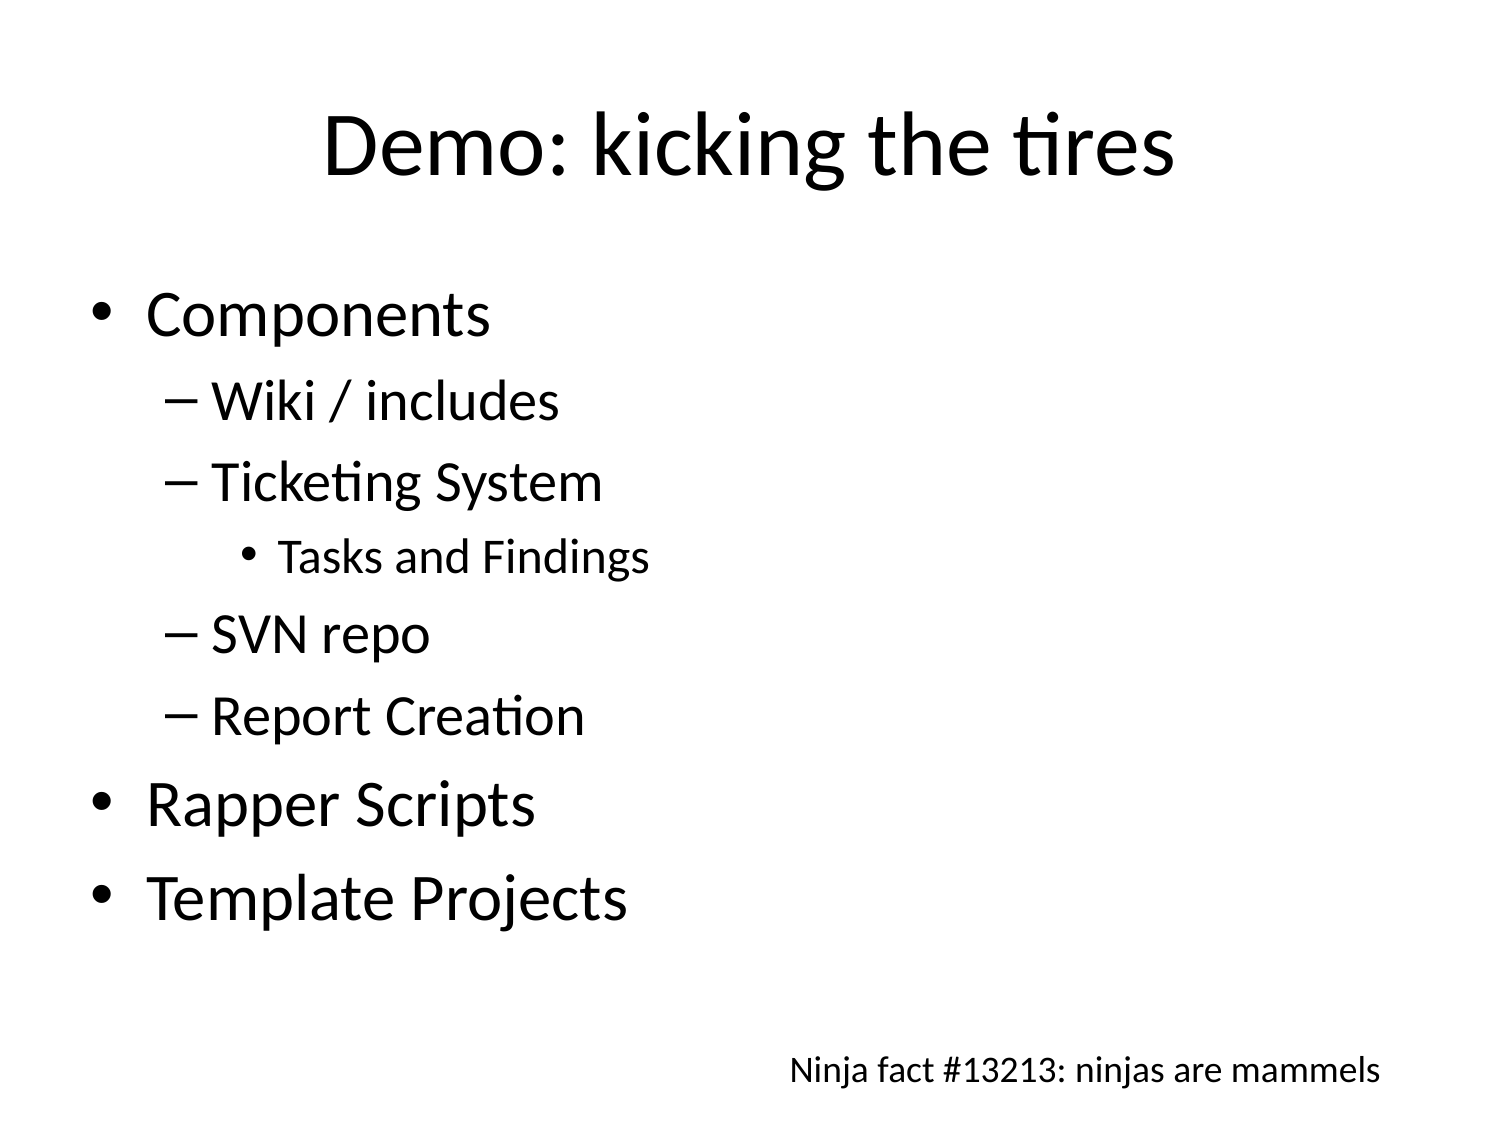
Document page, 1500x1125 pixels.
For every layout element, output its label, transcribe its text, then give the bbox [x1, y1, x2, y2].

list Components Wiki / includes Ticketing System Tasks and Findings SVN repo Report Creation Rapper Scripts Template Projects [75, 262, 1425, 1005]
text_box Ninja fact #13213: ninjas are mammels [774, 1037, 1463, 1098]
title Demo: kicking the tires [75, 45, 1425, 233]
